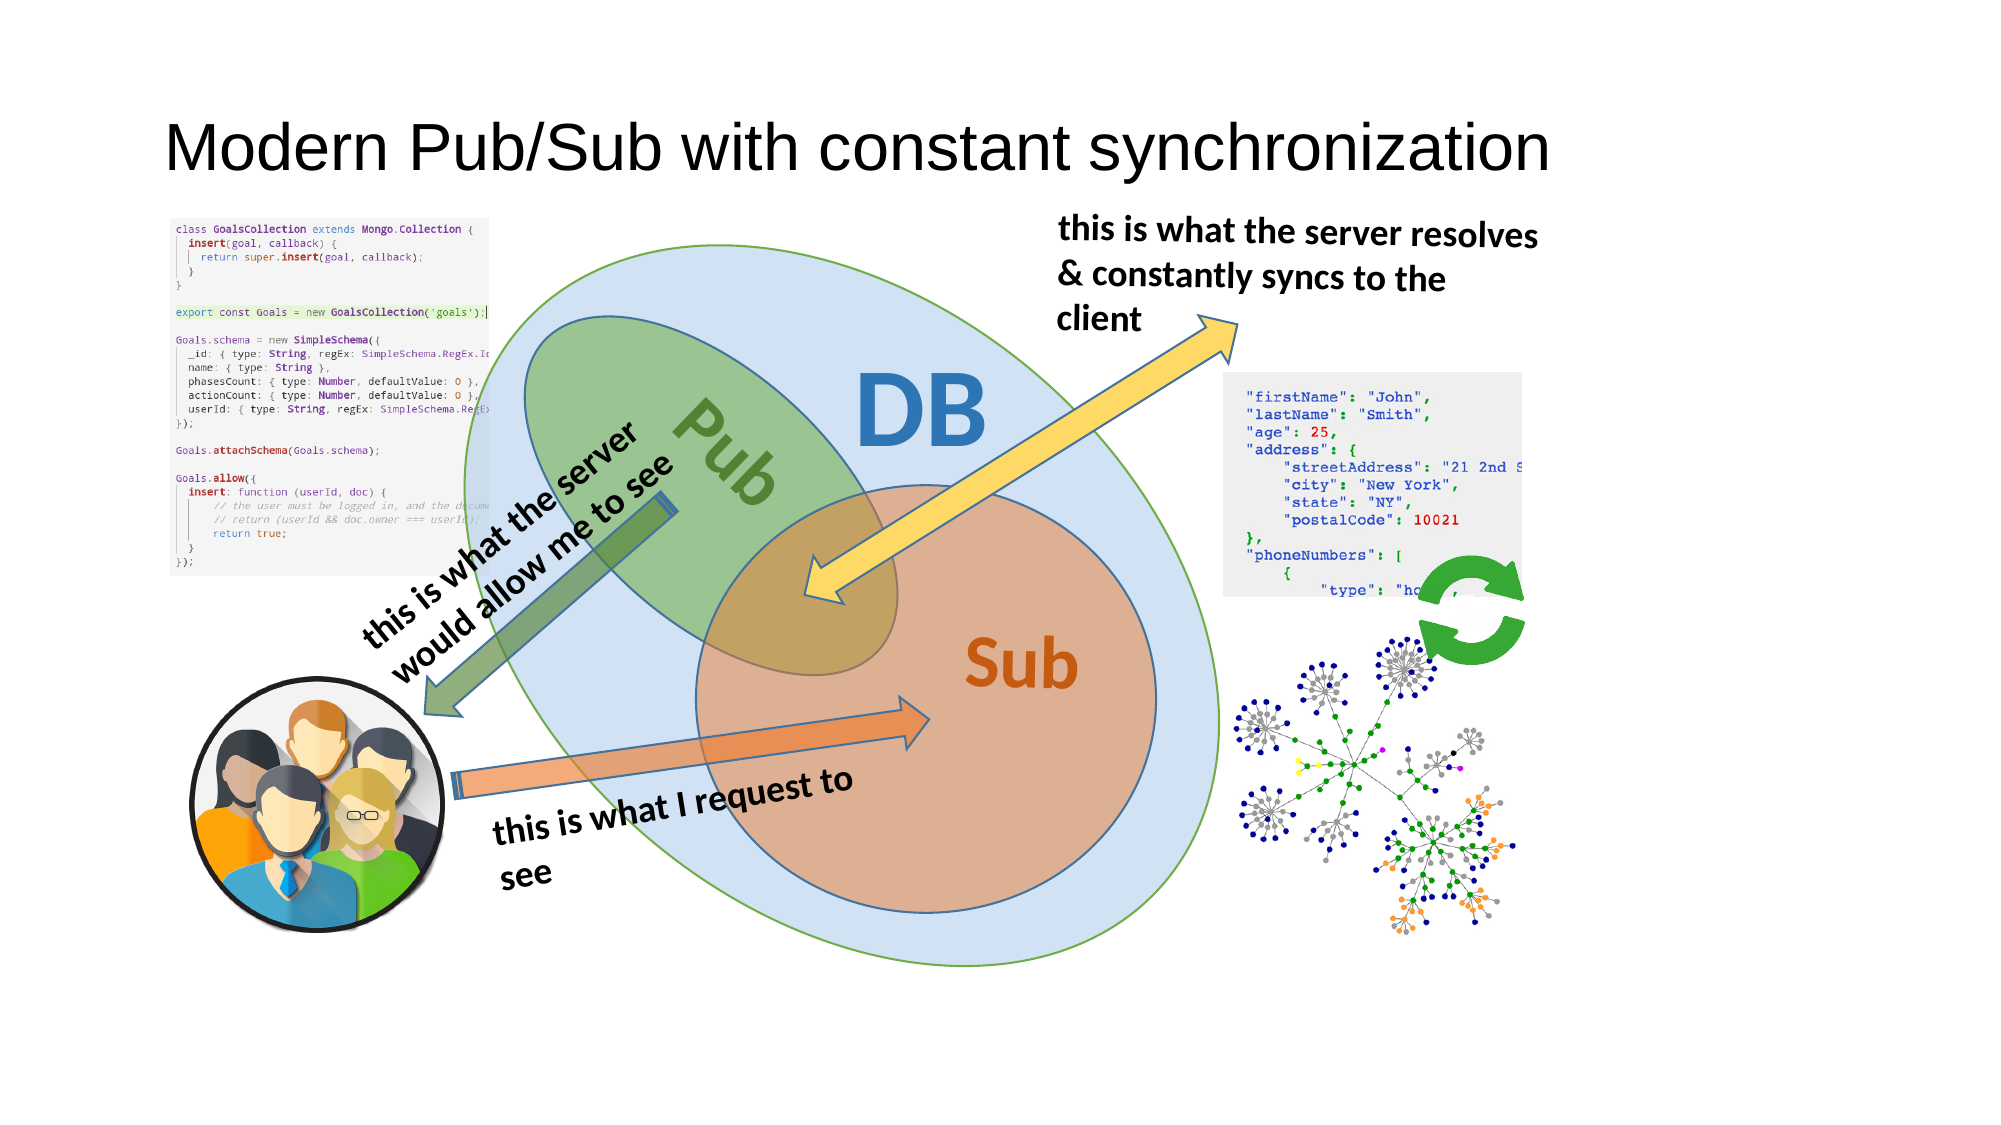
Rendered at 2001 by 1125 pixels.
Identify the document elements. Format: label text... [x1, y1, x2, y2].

text_box Pub [643, 360, 830, 546]
text_box [523, 315, 866, 642]
text_box [489, 244, 974, 501]
text_box [445, 490, 680, 718]
text_box Sub [949, 604, 1109, 712]
picture [169, 218, 489, 576]
text_box [450, 694, 931, 801]
text_box [507, 572, 702, 755]
text_box Modern Pub/Sub with constant synchronization [149, 96, 1582, 192]
text_box [696, 431, 1221, 968]
text_box [1051, 385, 1074, 422]
text_box DB [839, 326, 1051, 477]
text_box this is what I request to see [473, 735, 925, 908]
text_box [589, 766, 706, 785]
text_box [803, 348, 1233, 606]
text_box this is what the server would allow me to see [334, 374, 686, 676]
picture [189, 676, 445, 933]
text_box this is what the server resolves & constantly syncs to the client [1041, 195, 1555, 354]
text_box [694, 484, 1158, 914]
picture [1223, 372, 1536, 936]
